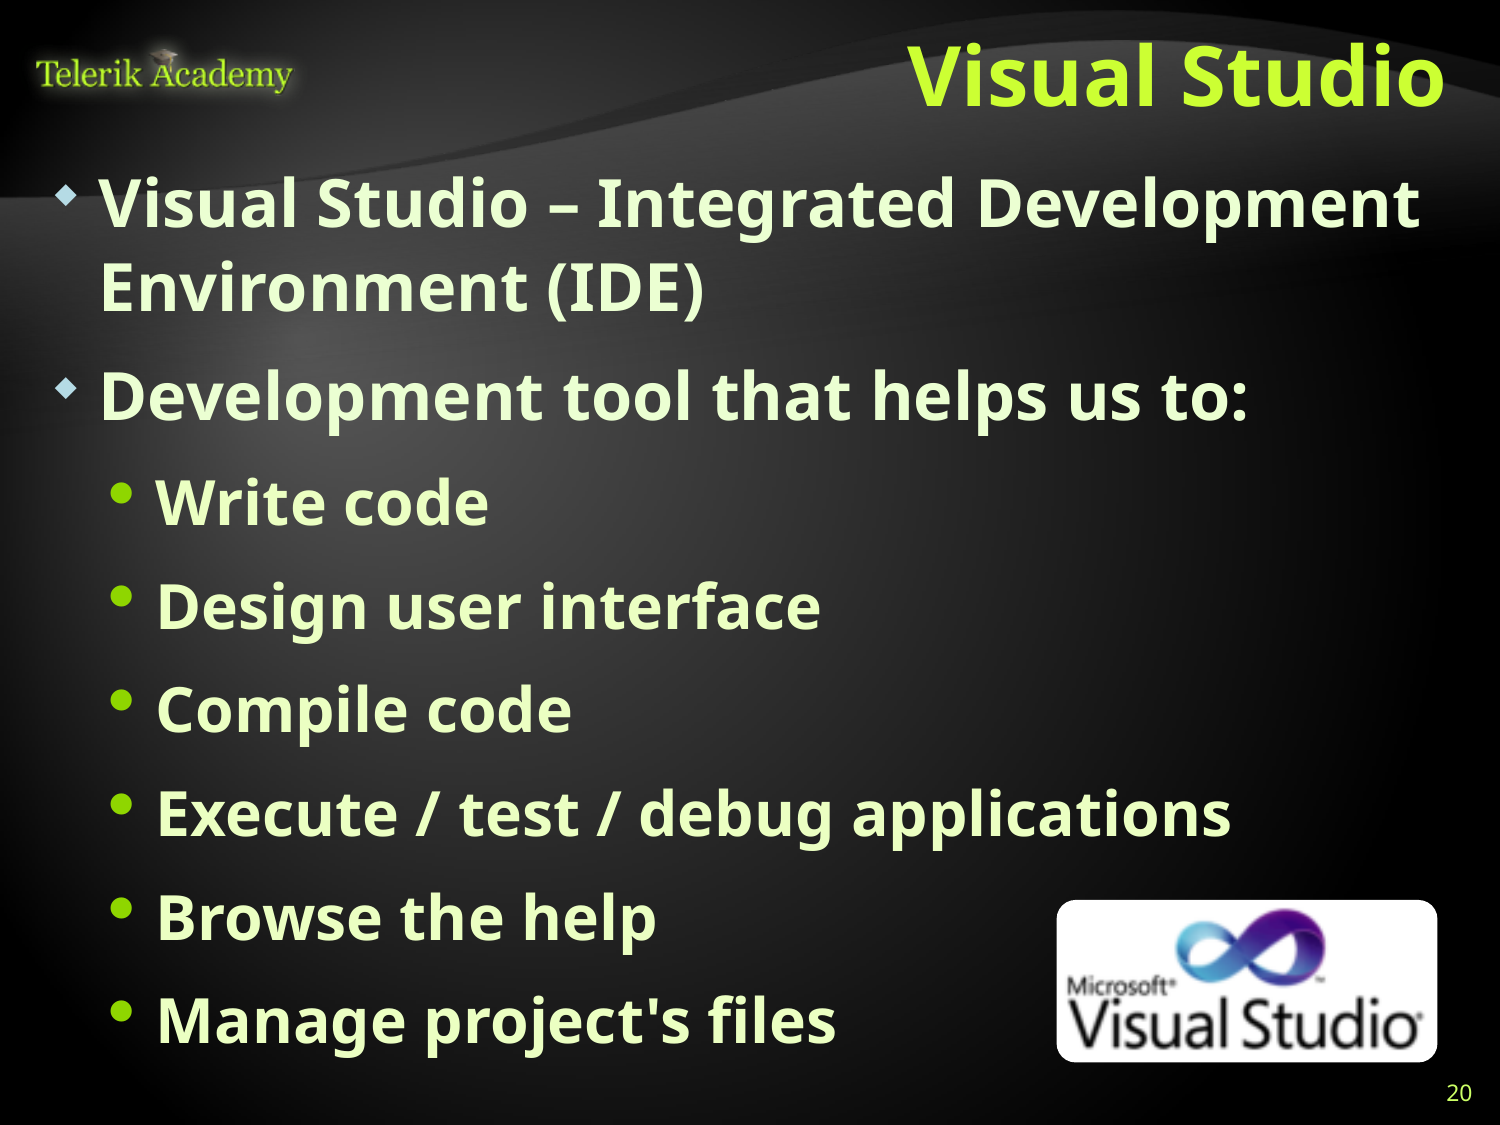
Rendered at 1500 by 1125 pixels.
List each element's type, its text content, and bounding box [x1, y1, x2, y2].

title Visual Studio [300, 12, 1463, 149]
list Visual Studio – Integrated Development Environment (IDE) Development tool that helps us to: Write code Design user interface Compile code Execute / test / debug applications Browse the help Manage project's files [37, 149, 1463, 1100]
picture [0, 0, 1500, 1125]
slide_number 20 [1412, 1074, 1488, 1113]
